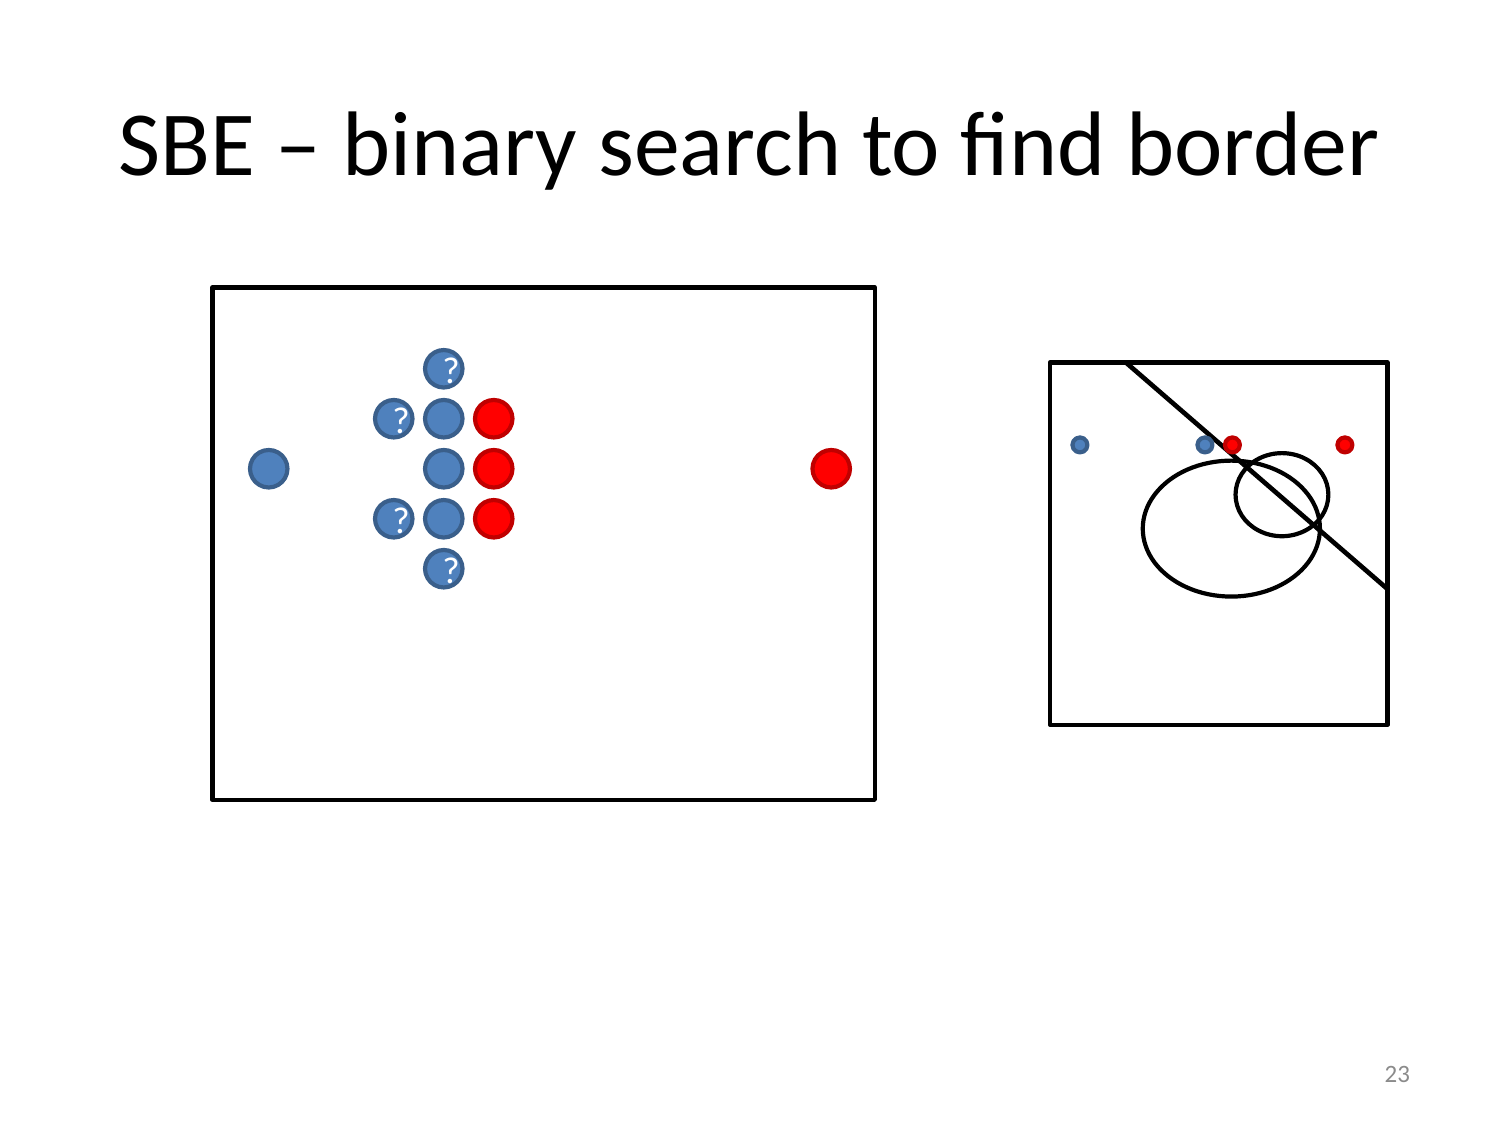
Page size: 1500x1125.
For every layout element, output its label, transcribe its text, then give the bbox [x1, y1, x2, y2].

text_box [1049, 362, 1388, 726]
title SBE – binary search to find border [75, 45, 1425, 233]
text_box [472, 497, 515, 540]
text_box ? [372, 497, 415, 540]
text_box ? [422, 347, 465, 390]
text_box ? [372, 397, 415, 440]
text_box ? [422, 547, 465, 590]
slide_number 23 [1074, 1042, 1425, 1103]
text_box [210, 285, 877, 802]
text_box [422, 397, 465, 440]
text_box [472, 397, 515, 440]
text_box [422, 497, 465, 540]
